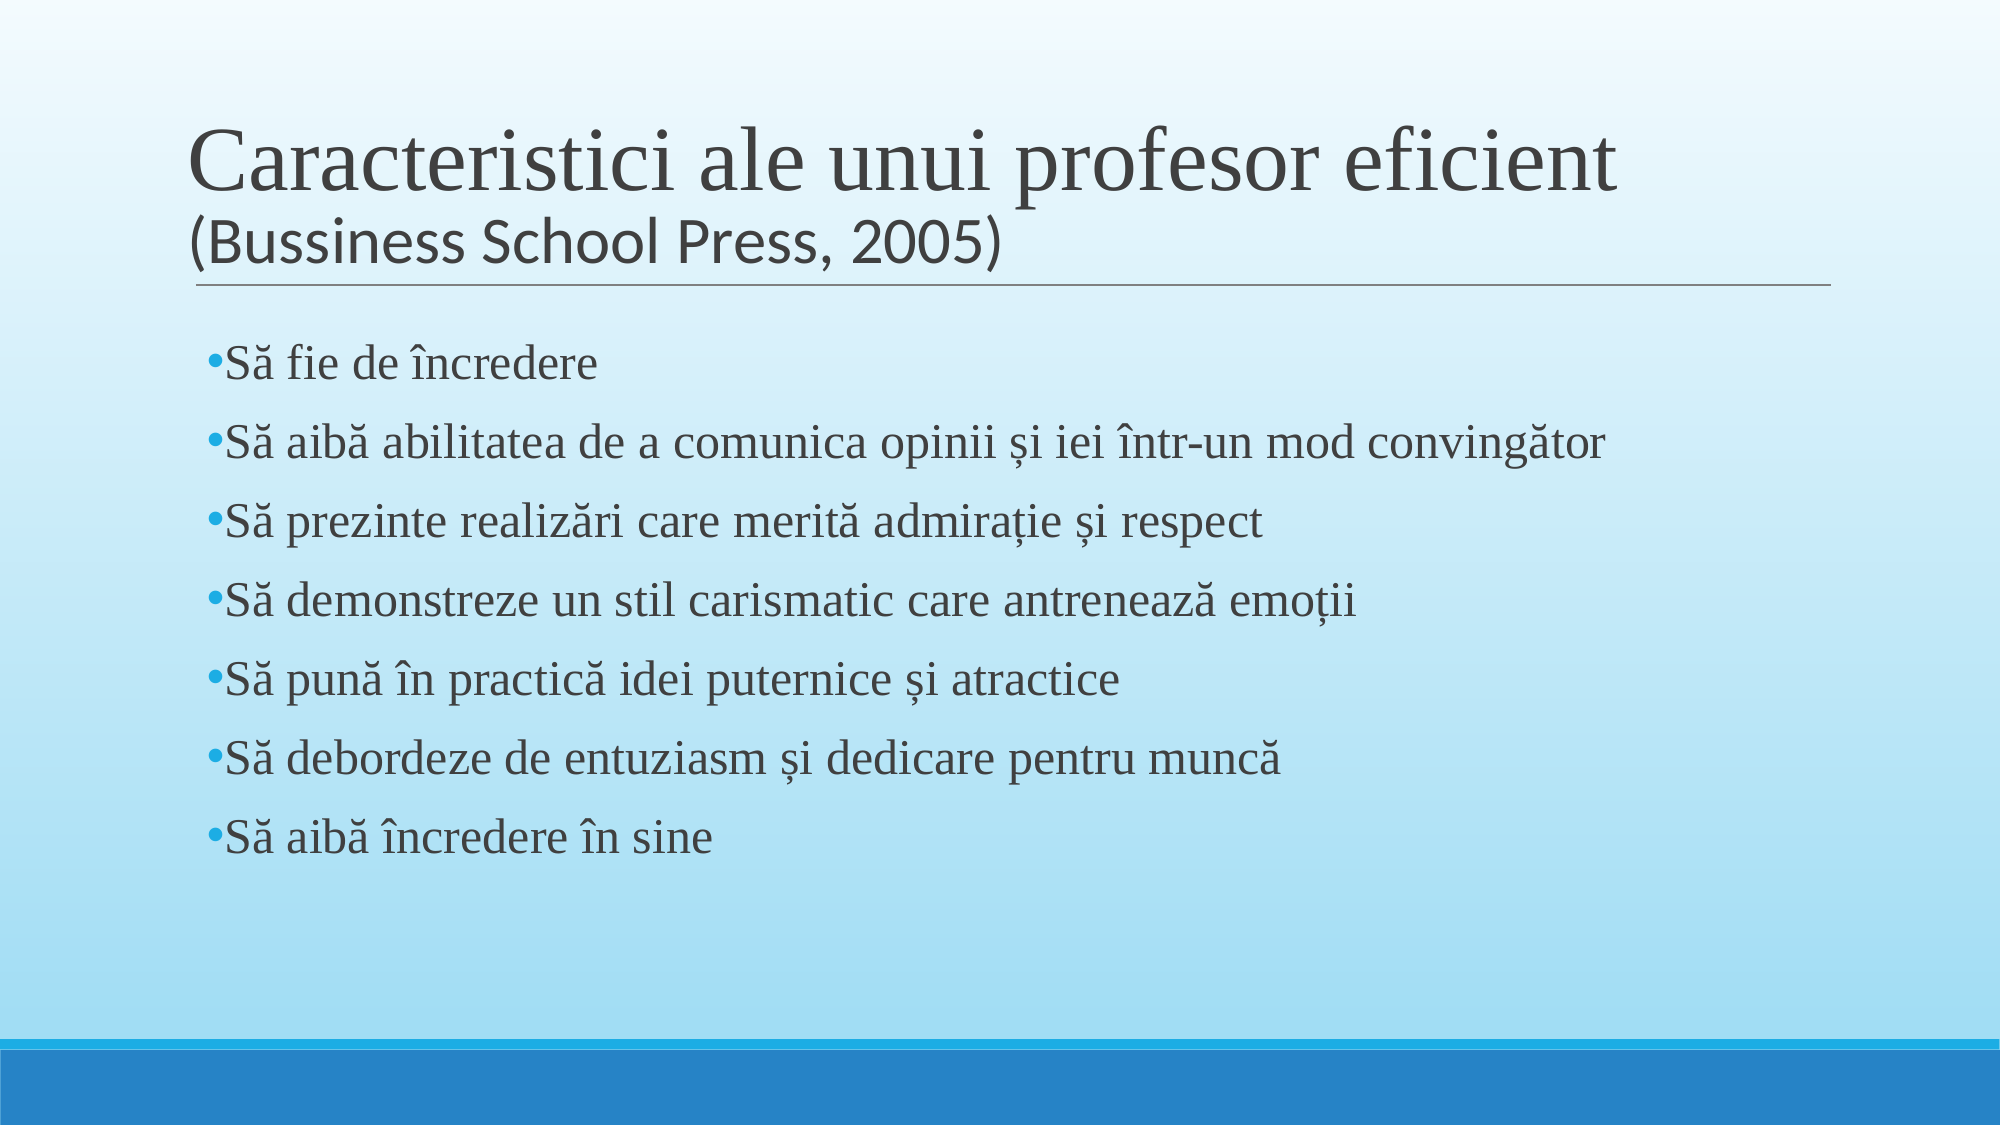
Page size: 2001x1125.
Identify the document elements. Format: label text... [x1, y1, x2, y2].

list Să fie de încredere Să aibă abilitatea de a comunica opinii și iei într-un mod convingător Să prezinte realizări care merită admirație și respect Să demonstreze un stil carismatic care antrenează emoții Să pună în practică idei puternice și atractice Să debordeze de entuziasm și dedicare pentru muncă Să aibă încredere în sine [206, 336, 1847, 921]
title Caracteristici ale unui profesor eficient (Bussiness School Press, 2005) [180, 47, 1830, 285]
